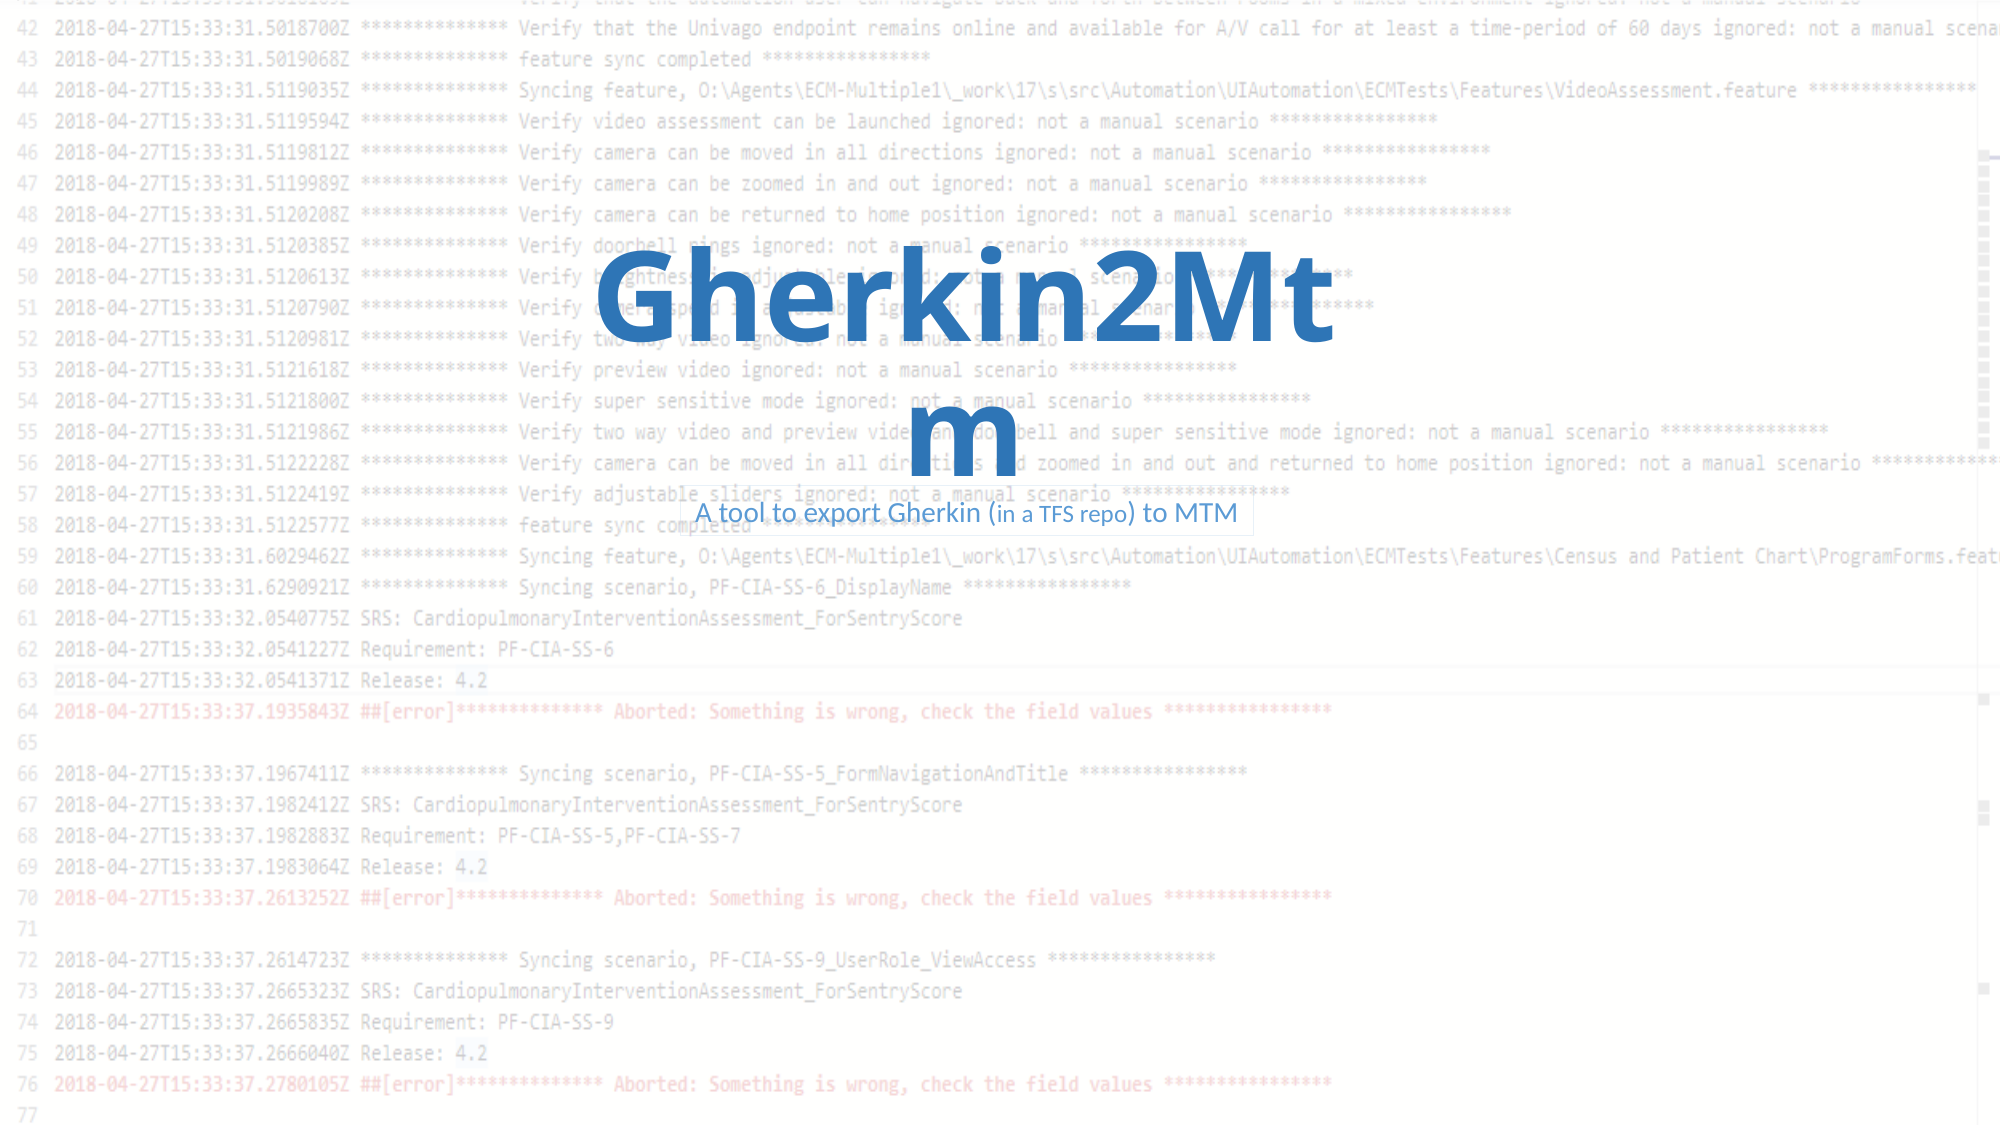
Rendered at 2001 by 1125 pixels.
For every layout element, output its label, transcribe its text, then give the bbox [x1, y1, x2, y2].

title Gherkin2Mtm [547, 352, 1381, 511]
text_box A tool to export Gherkin (in a TFS repo) to MTM [680, 485, 1254, 536]
